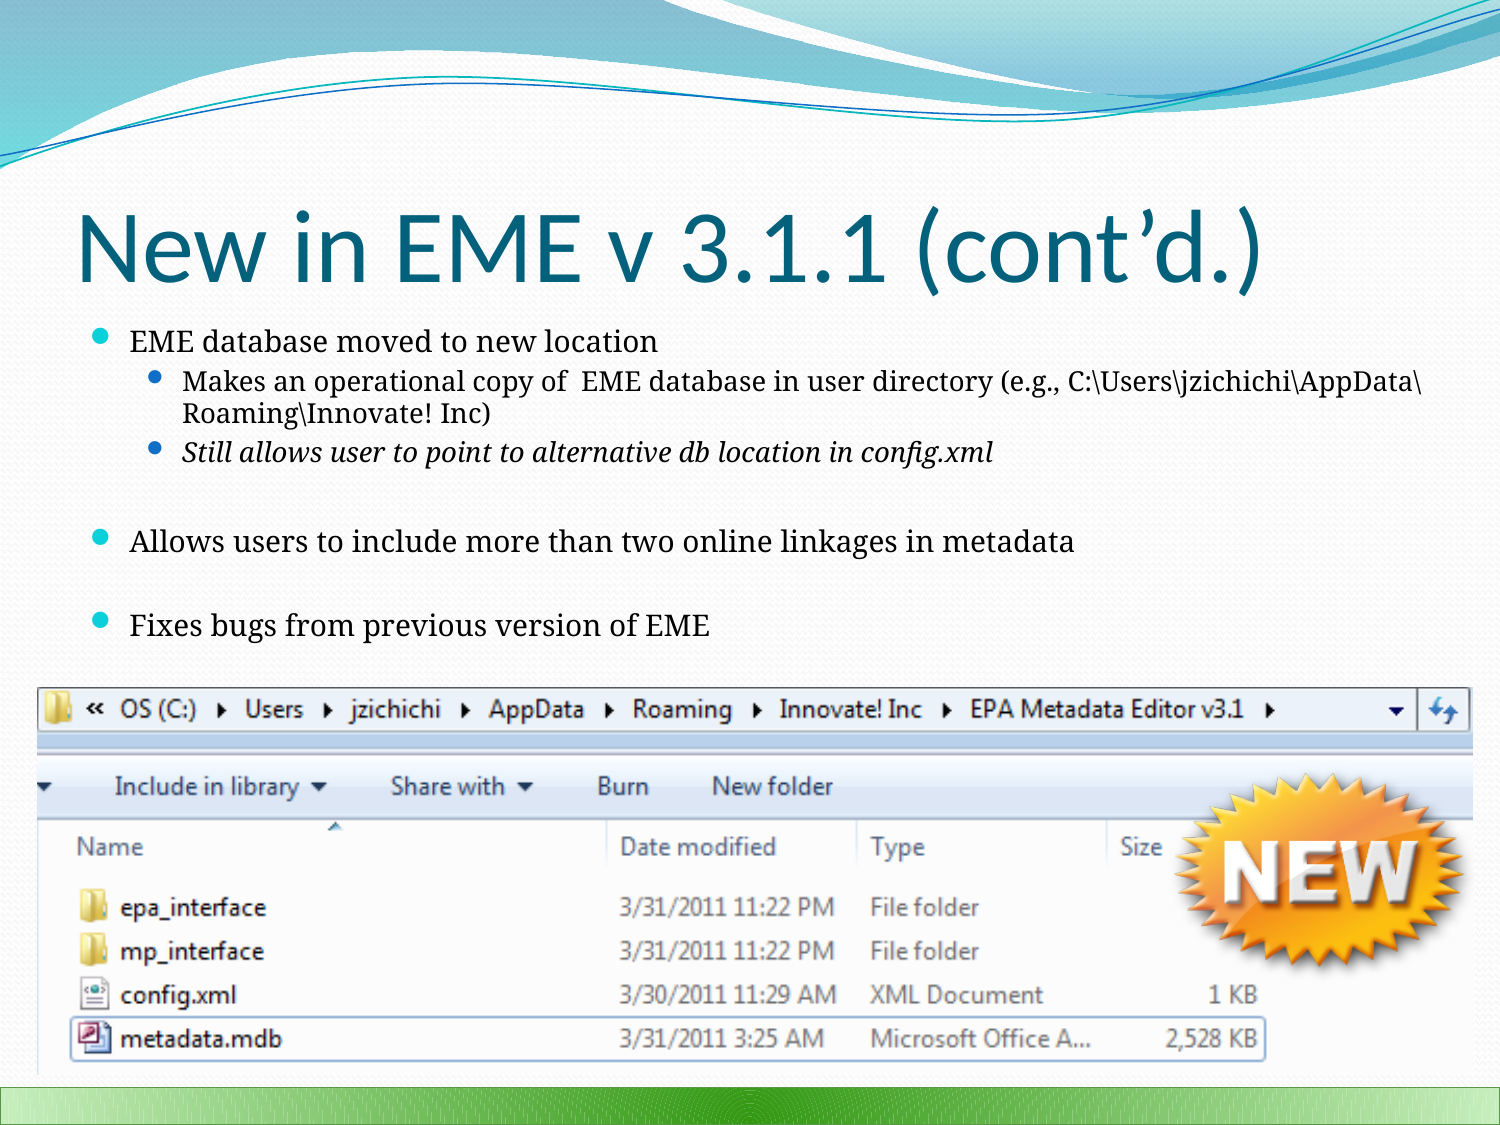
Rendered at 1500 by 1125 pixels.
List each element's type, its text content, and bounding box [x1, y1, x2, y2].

text_box [0, 1087, 1500, 1125]
list EME database moved to new location Makes an operational copy of EME database in user directory (e.g., C:\Users\jzichichi\AppData\Roaming\Innovate! Inc) Still allows user to point to alternative db location in config.xml Allows users to include more than two online linkages in metadata Fixes bugs from previous version of EME [75, 314, 1500, 650]
title New in EME v 3.1.1 (cont’d.) [75, 115, 1425, 303]
picture [37, 687, 1476, 1076]
